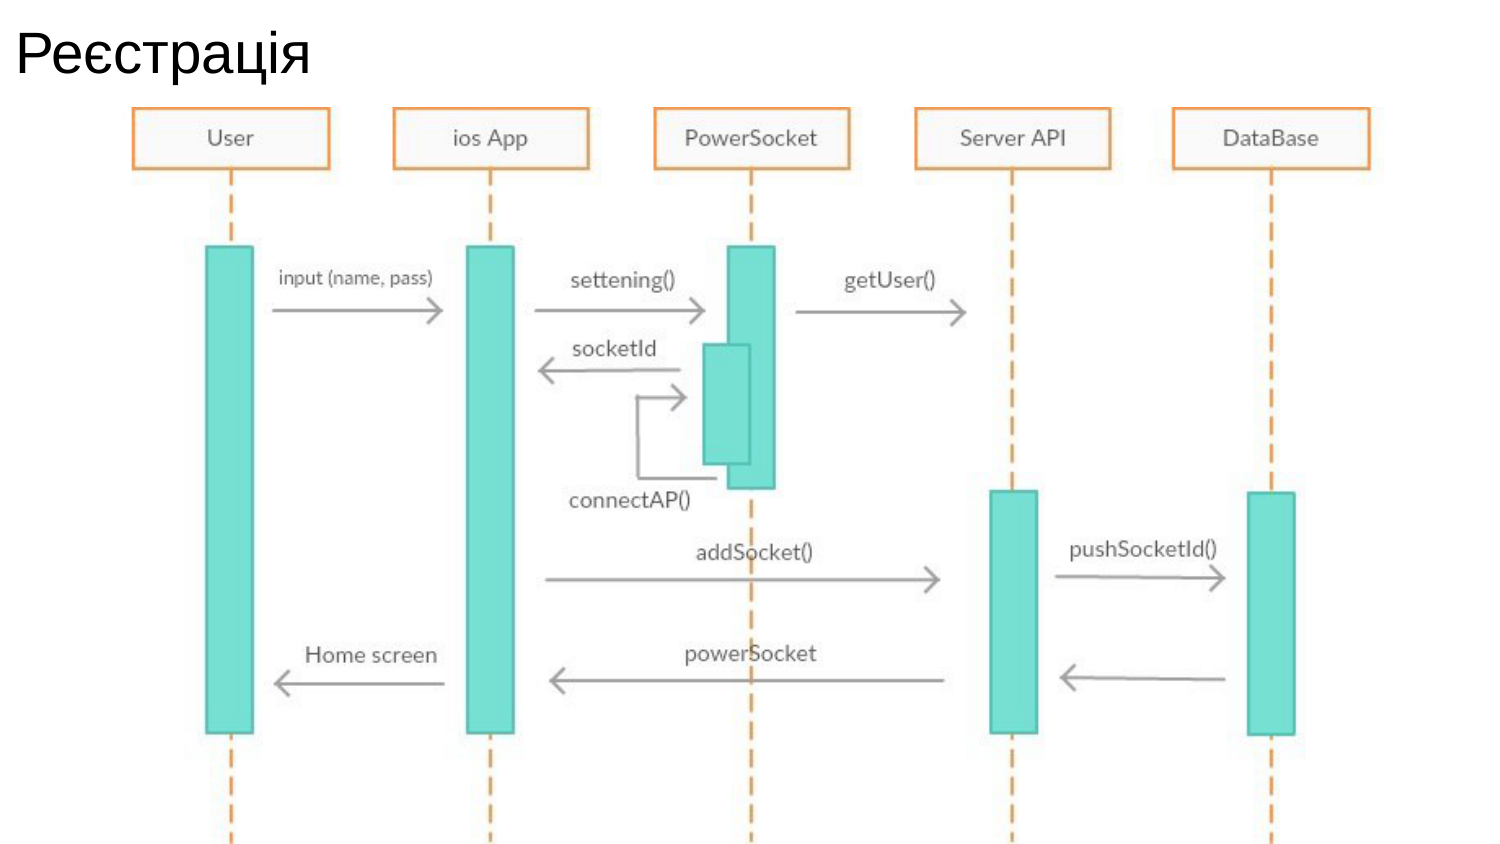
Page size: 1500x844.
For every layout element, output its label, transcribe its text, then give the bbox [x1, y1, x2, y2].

title Реєстрація [0, 0, 1500, 94]
picture [106, 107, 1394, 844]
